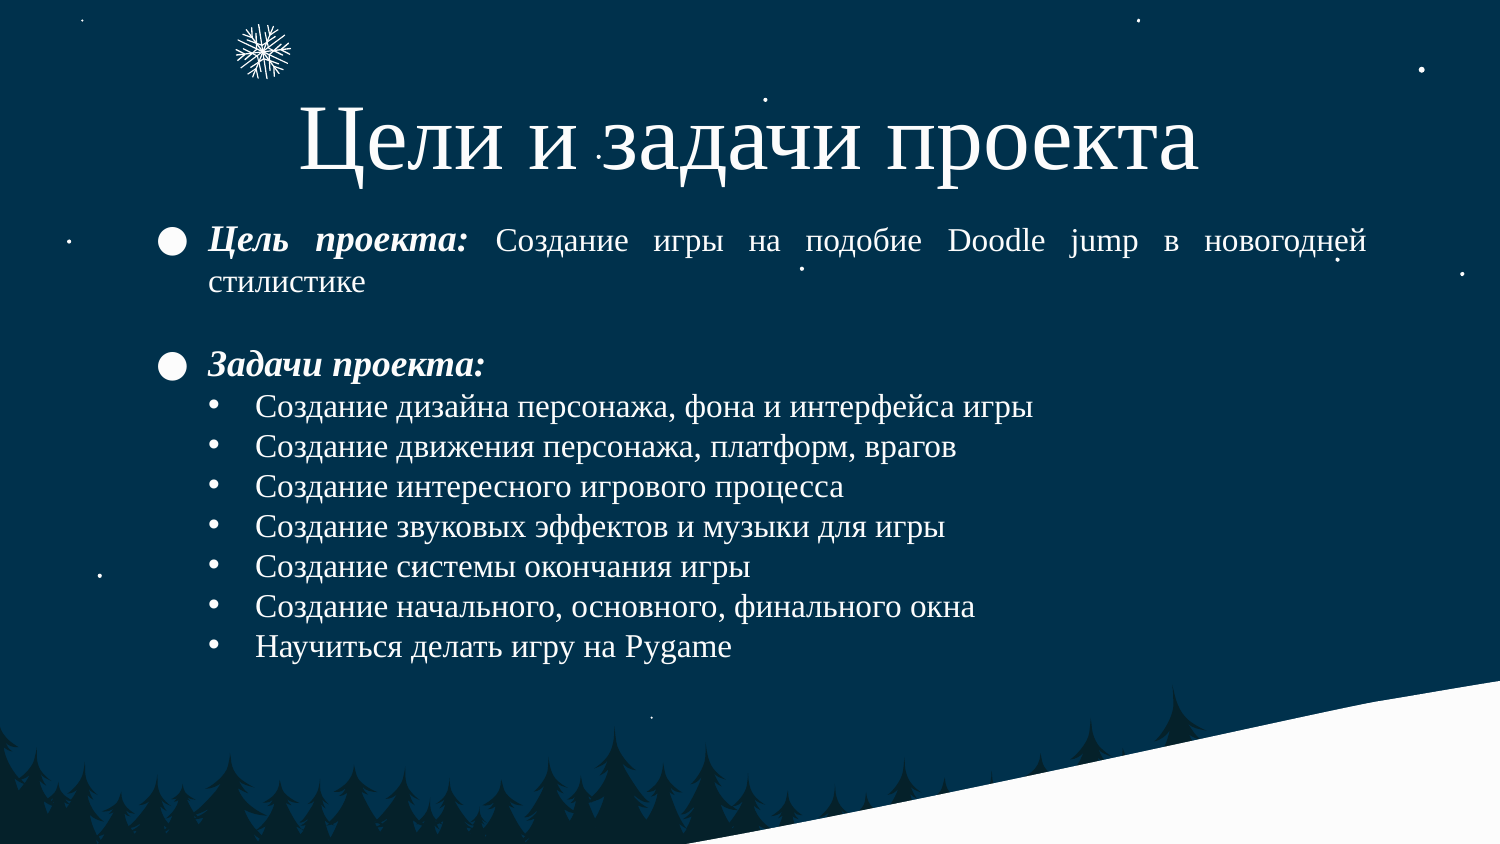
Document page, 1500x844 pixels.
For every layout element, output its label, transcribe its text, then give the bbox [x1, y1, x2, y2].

list Цель проекта: Создание игры на подобие Doodle jump в новогодней стилистике Задачи проекта: Создание дизайна персонажа, фона и интерфейса игры Создание движения персонажа, платформ, врагов Создание интересного игрового процесса Создание звуковых эффектов и музыки для игры Создание системы окончания игры Cоздание начального, основного, финального окна Научиться делать игру на Pygame [118, 199, 1382, 760]
title Цели и задачи проекта [118, 60, 1382, 187]
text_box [162, 97, 1341, 719]
